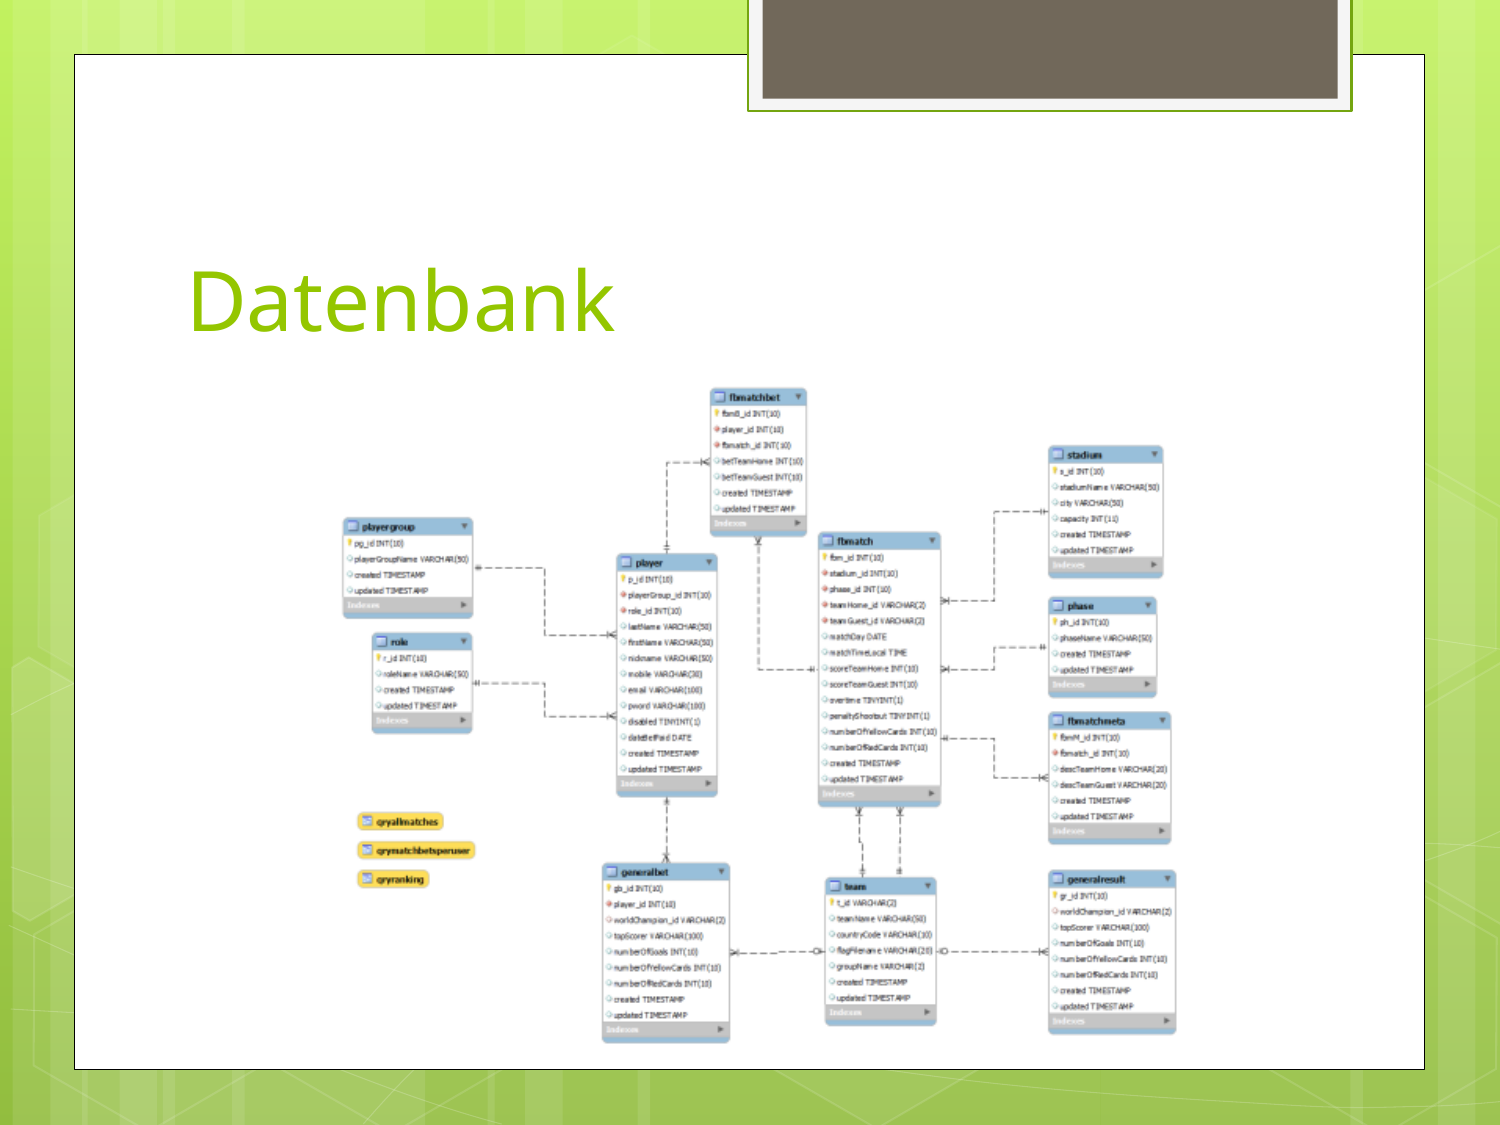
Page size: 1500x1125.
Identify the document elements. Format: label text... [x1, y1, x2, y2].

title Datenbank [171, 168, 1324, 357]
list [336, 380, 1183, 1050]
